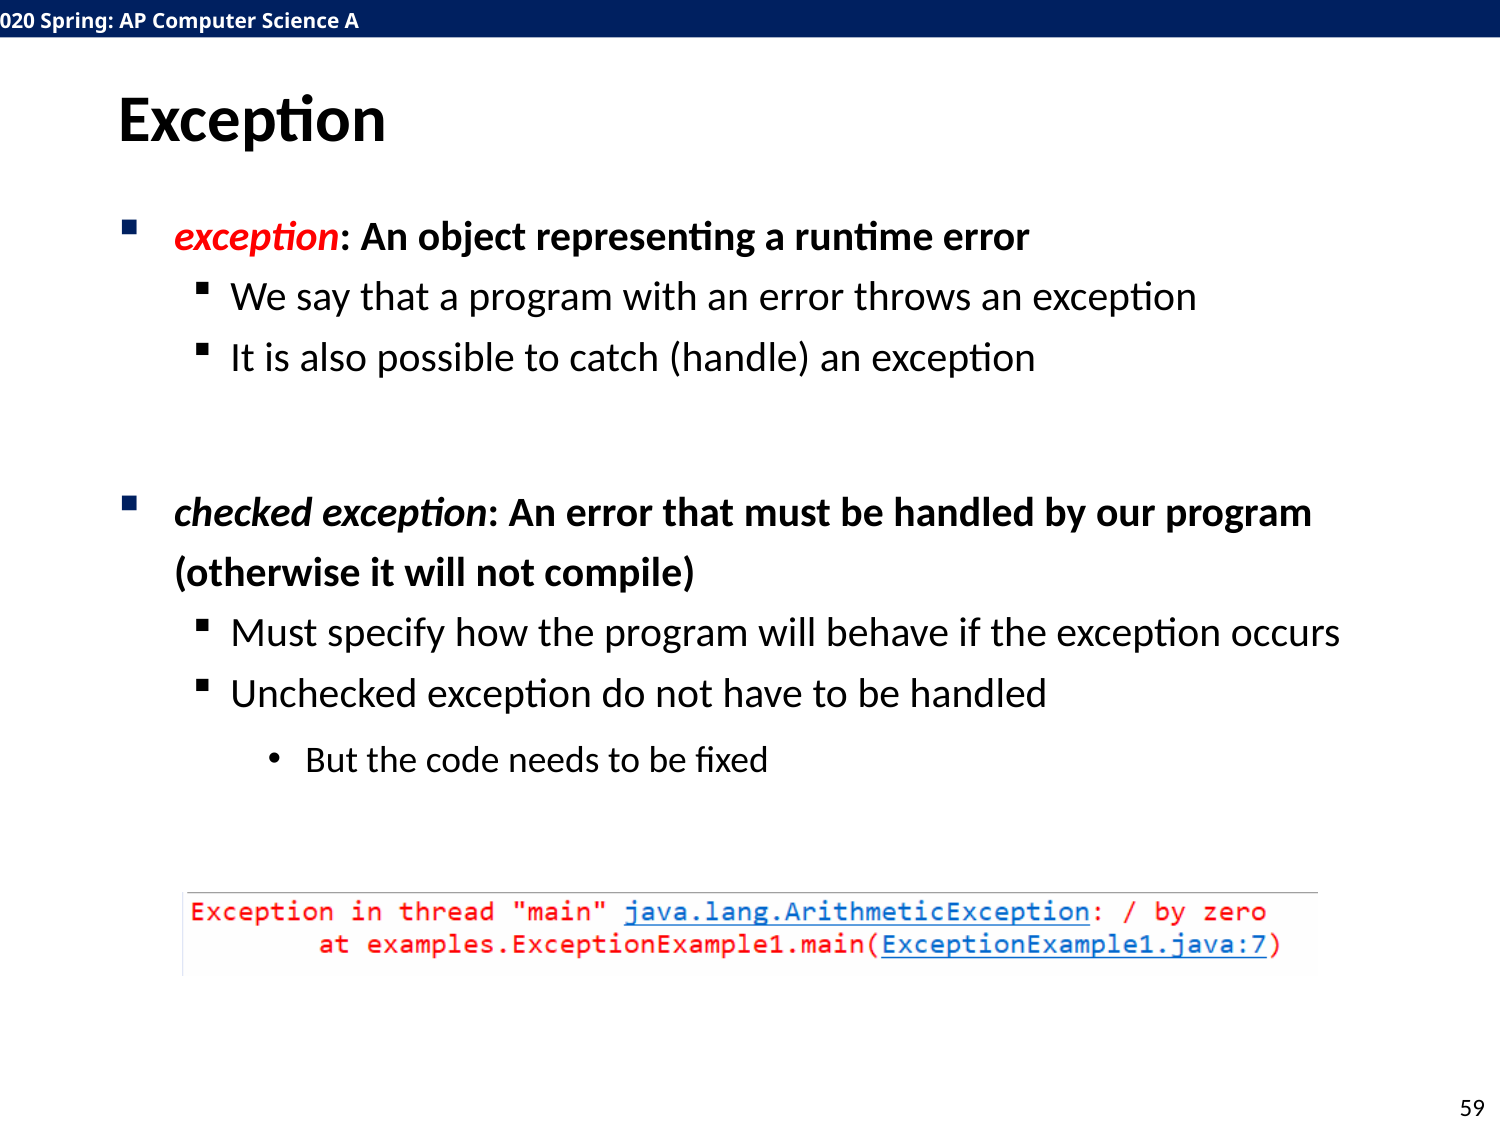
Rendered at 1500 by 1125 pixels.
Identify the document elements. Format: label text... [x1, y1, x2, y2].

title Exception [103, 59, 1397, 170]
slide_number 59 [1405, 1087, 1500, 1125]
list exception: An object representing a runtime error We say that a program with an error throws an exception It is also possible to catch (handle) an exception checked exception: An error that must be handled by our program (otherwise it will not compile) Must specify how the program will behave if the exception occurs Unchecked exception do not have to be handled But the code needs to be fixed [103, 191, 1397, 1066]
picture [182, 892, 1318, 976]
